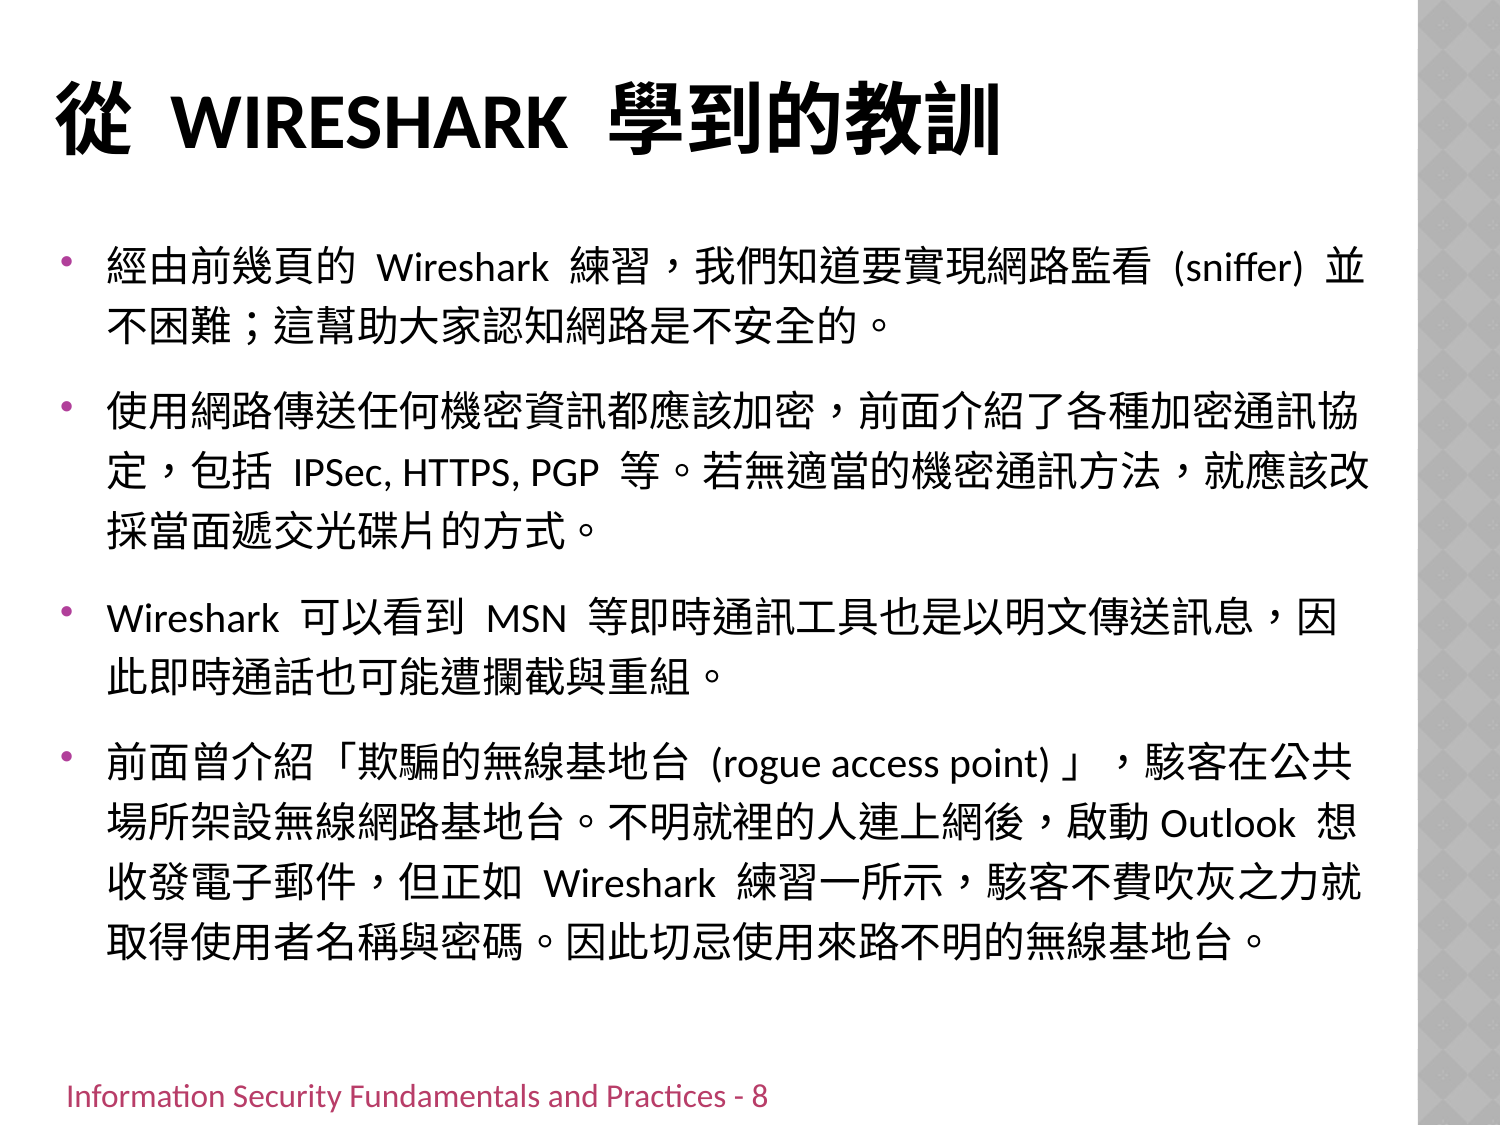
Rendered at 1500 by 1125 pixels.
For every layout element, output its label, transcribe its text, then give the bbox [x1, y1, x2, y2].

list 經由前幾頁的 Wireshark 練習，我們知道要實現網路監看 (sniffer) 並不困難；這幫助大家認知網路是不安全的。 使用網路傳送任何機密資訊都應該加密，前面介紹了各種加密通訊協定，包括 IPSec, HTTPS, PGP 等。若無適當的機密通訊方法，就應該改採當面遞交光碟片的方式。 Wireshark 可以看到 MSN 等即時通訊工具也是以明文傳送訊息，因此即時通話也可能遭攔截與重組。 前面曾介紹「欺騙的無線基地台 (rogue access point)」，駭客在公共場所架設無線網路基地台。不明就裡的人連上網後，啟動Outlook 想收發電子郵件，但正如 Wireshark 練習一所示，駭客不費吹灰之力就取得使用者名稱與密碼。因此切忌使用來路不明的無線基地台。 [46, 222, 1395, 1047]
title 從 Wireshark 學到的教訓 [46, 52, 1395, 164]
